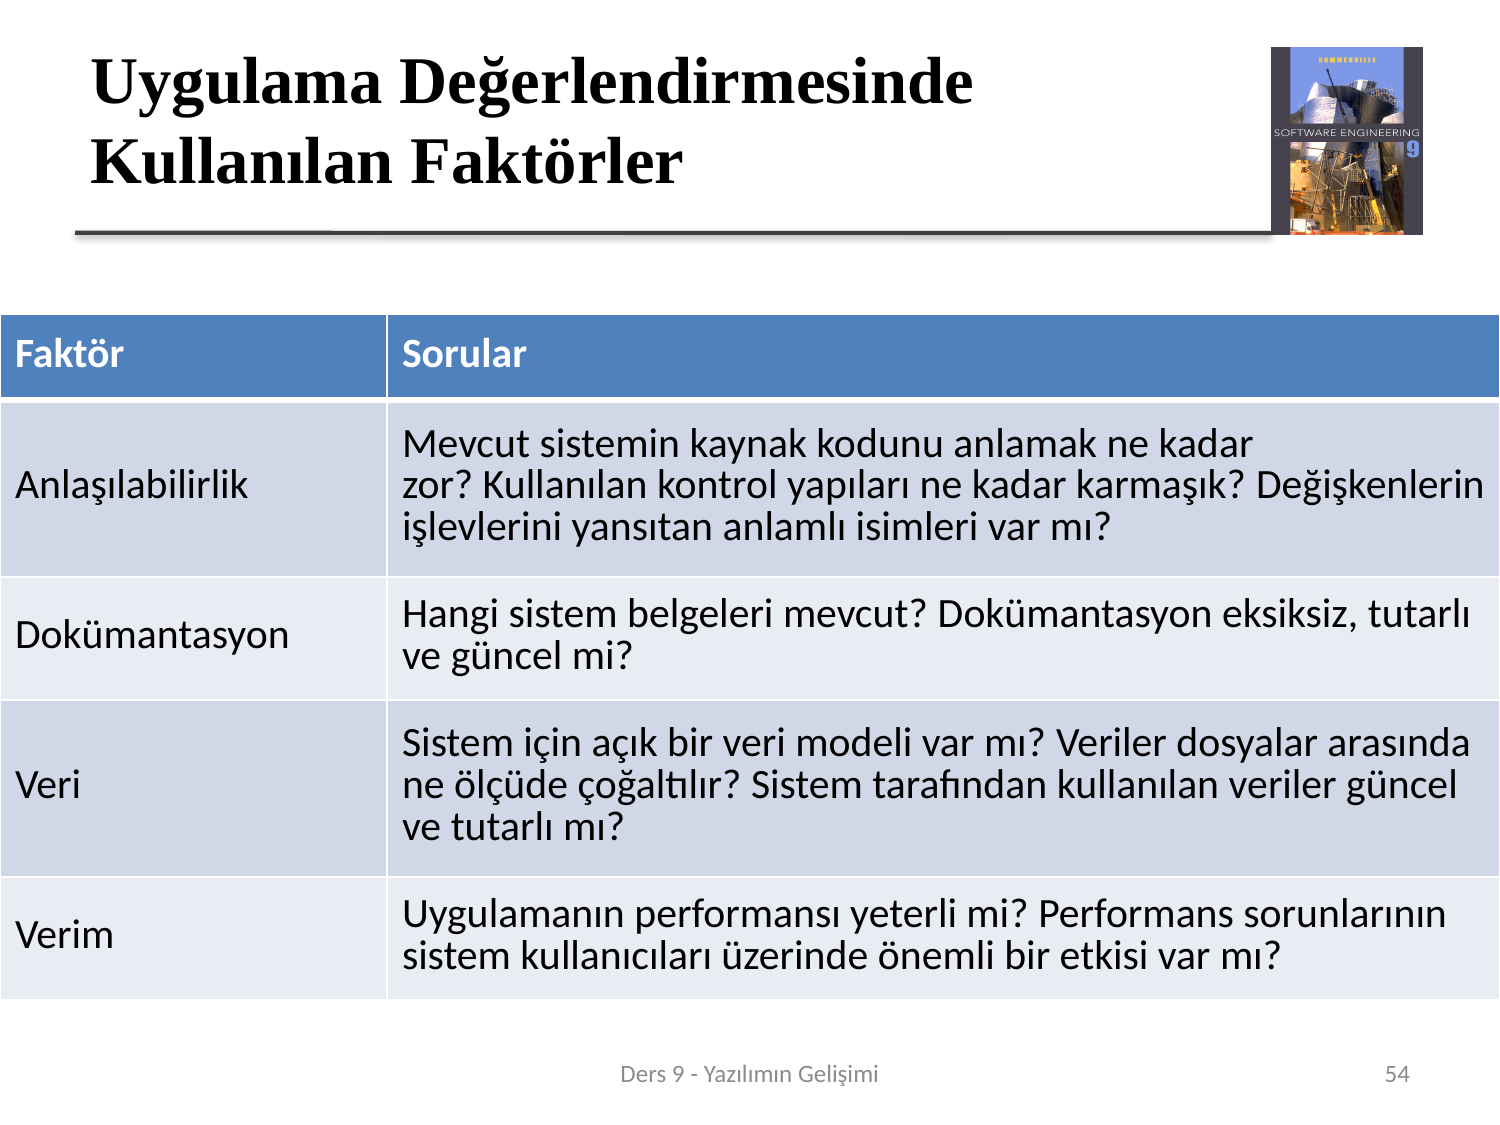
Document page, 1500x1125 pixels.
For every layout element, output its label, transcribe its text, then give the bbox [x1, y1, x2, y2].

table_cell Veri [1, 701, 386, 876]
footer Ders 9 - Yazılımın Gelişimi [512, 1042, 988, 1103]
table_header Sorular [388, 315, 1499, 397]
table_cell Hangi sistem belgeleri mevcut? Dokümantasyon eksiksiz, tutarlı ve güncel mi? [388, 578, 1499, 699]
table_cell Verim [1, 878, 386, 999]
table_header Faktör [1, 315, 386, 397]
table_cell Uygulamanın performansı yeterli mi? Performans sorunlarının sistem kullanıcıları üzerinde önemli bir etkisi var mı? [388, 878, 1499, 999]
table_cell Dokümantasyon [1, 578, 386, 699]
table_cell Anlaşılabilirlik [1, 403, 386, 576]
slide_number 54 [1074, 1042, 1425, 1103]
title Uygulama Değerlendirmesinde Kullanılan Faktörler [74, 22, 1291, 211]
table_cell Sistem için açık bir veri modeli var mı? Veriler dosyalar arasında ne ölçüde çoğaltılır? Sistem tarafından kullanılan veriler güncel ve tutarlı mı? [388, 701, 1499, 876]
table_cell Mevcut sistemin kaynak kodunu anlamak ne kadar zor? Kullanılan kontrol yapıları ne kadar karmaşık? Değişkenlerin işlevlerini yansıtan anlamlı isimleri var mı? [388, 403, 1499, 576]
picture [1271, 47, 1423, 235]
